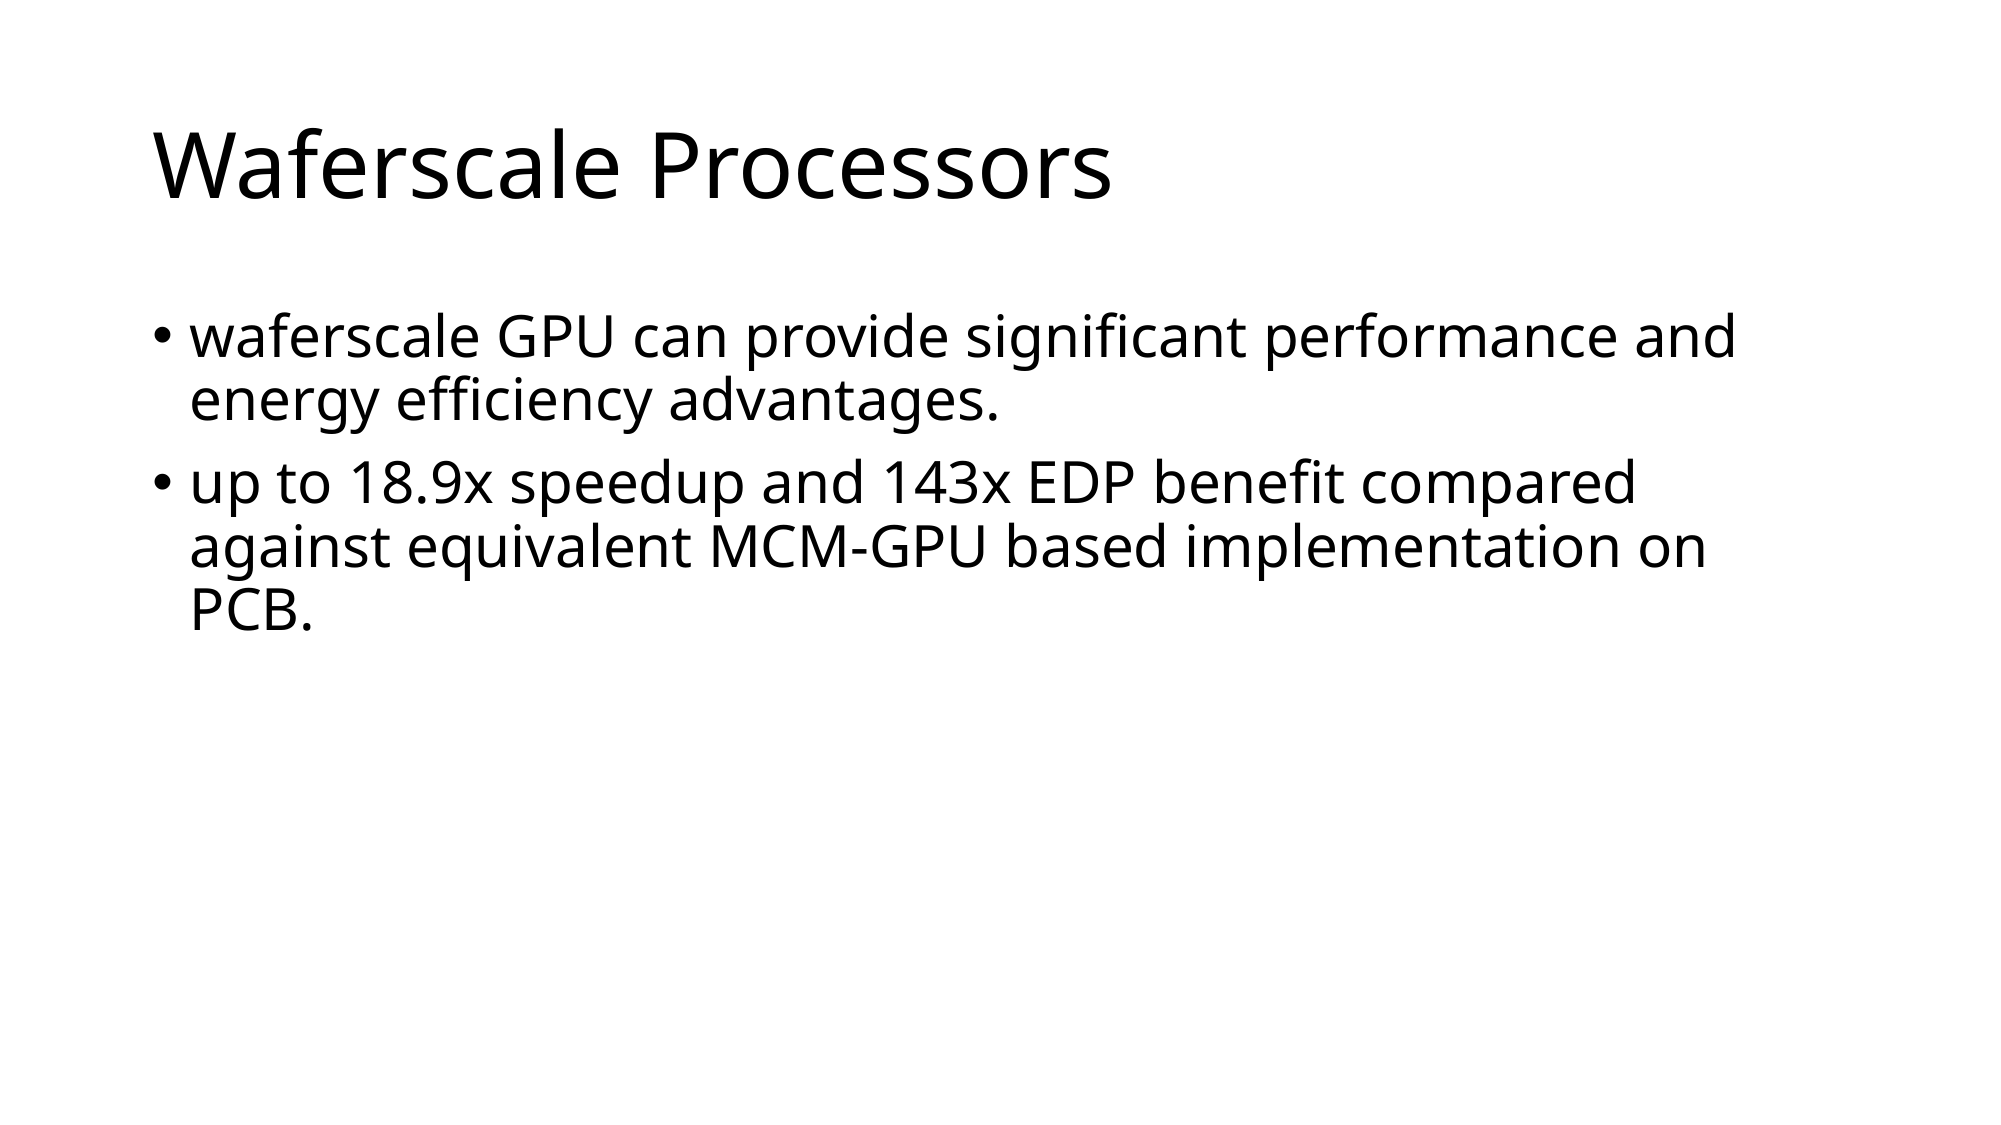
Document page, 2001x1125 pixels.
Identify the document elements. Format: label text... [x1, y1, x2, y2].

list waferscale GPU can provide significant performance and energy efficiency advantages. up to 18.9x speedup and 143x EDP benefit compared against equivalent MCM-GPU based implementation on PCB. [137, 299, 1863, 1014]
title Waferscale Processors [137, 59, 1863, 278]
